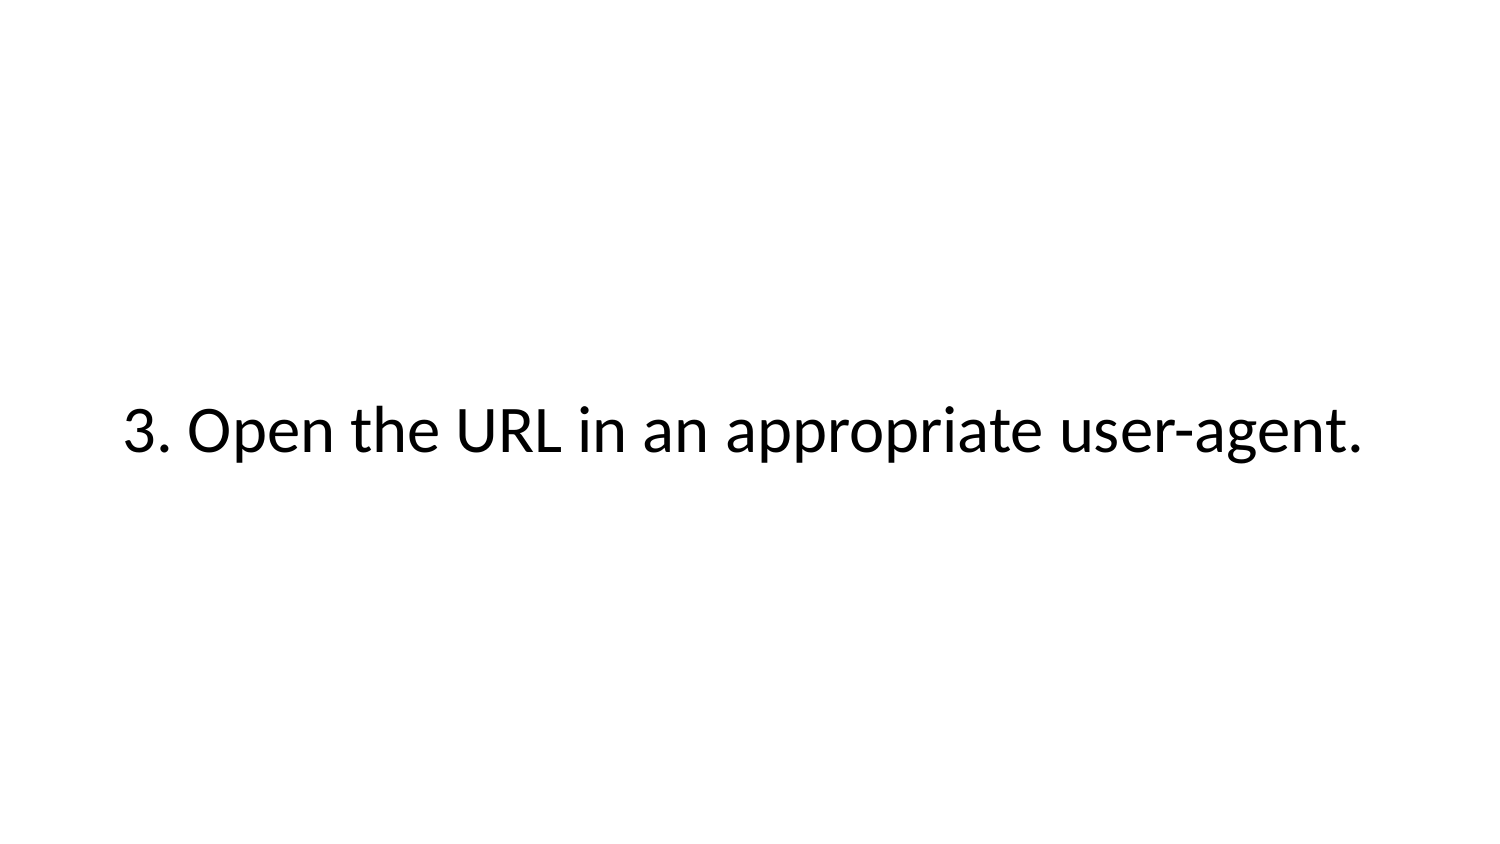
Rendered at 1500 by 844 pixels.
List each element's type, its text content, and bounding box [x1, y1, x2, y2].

text_box 3. Open the URL in an appropriate user-agent. [74, 378, 1413, 474]
